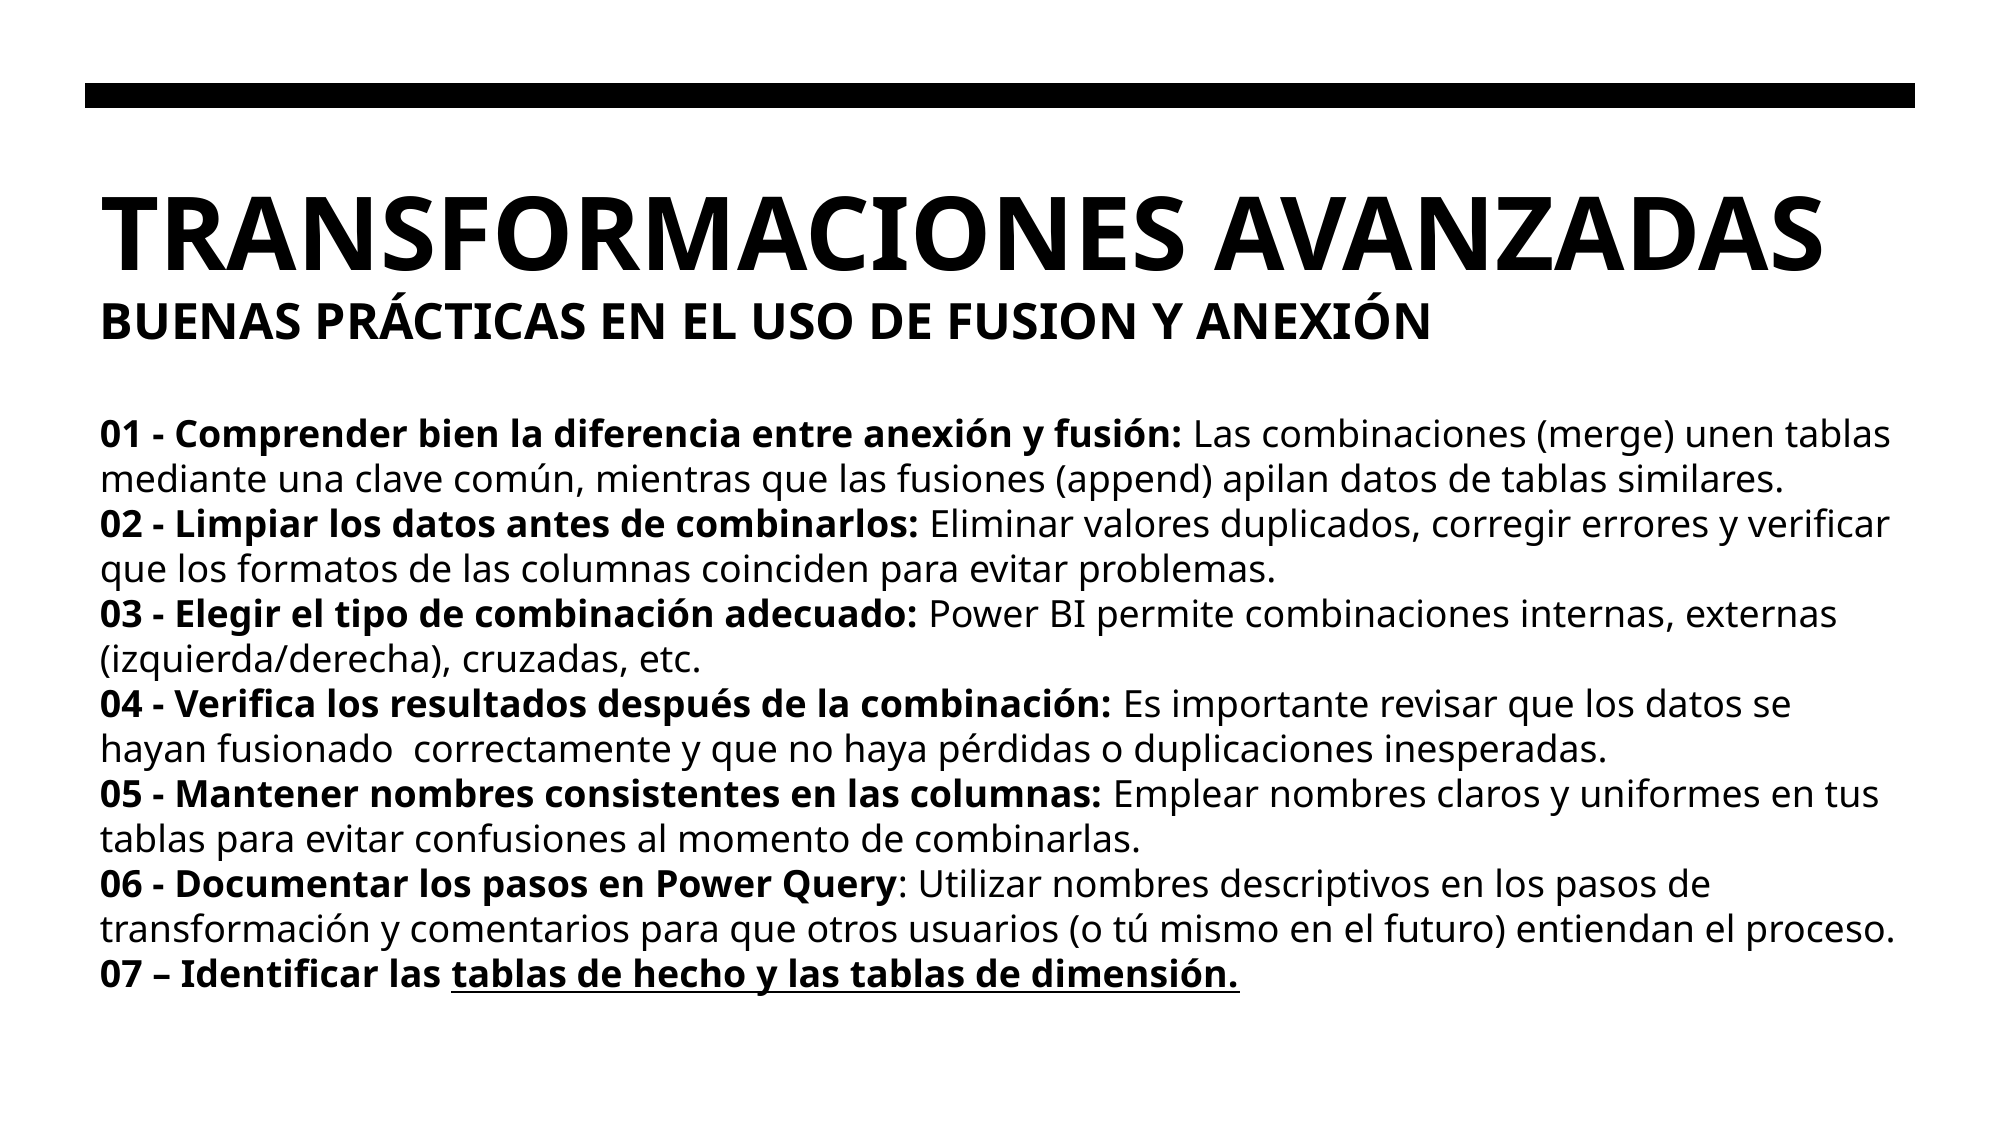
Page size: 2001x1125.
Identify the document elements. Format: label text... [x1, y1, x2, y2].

text_box BUENAS PRÁCTICAS EN EL USO DE FUSION Y ANEXIÓN 01 - Comprender bien la diferencia entre anexión y fusión: Las combinaciones (merge) unen tablas mediante una clave común, mientras que las fusiones (append) apilan datos de tablas similares. 02 - Limpiar los datos antes de combinarlos: Eliminar valores duplicados, corregir errores y verificar que los formatos de las columnas coinciden para evitar problemas. 03 - Elegir el tipo de combinación adecuado: Power BI permite combinaciones internas, externas (izquierda/derecha), cruzadas, etc. 04 - Verifica los resultados después de la combinación: Es importante revisar que los datos se hayan fusionado correctamente y que no haya pérdidas o duplicaciones inesperadas. 05 - Mantener nombres consistentes en las columnas: Emplear nombres claros y uniformes en tus tablas para evitar confusiones al momento de combinarlas. 06 - Documentar los pasos en Power Query: Utilizar nombres descriptivos en los pasos de transformación y comentarios para que otros usuarios (o tú mismo en el futuro) entiendan el proceso. 07 – Identificar las tablas de hecho y las tablas de dimensión. [84, 282, 1916, 1003]
title TRANSFORMACIONES AVANZADAS [85, 160, 1916, 282]
